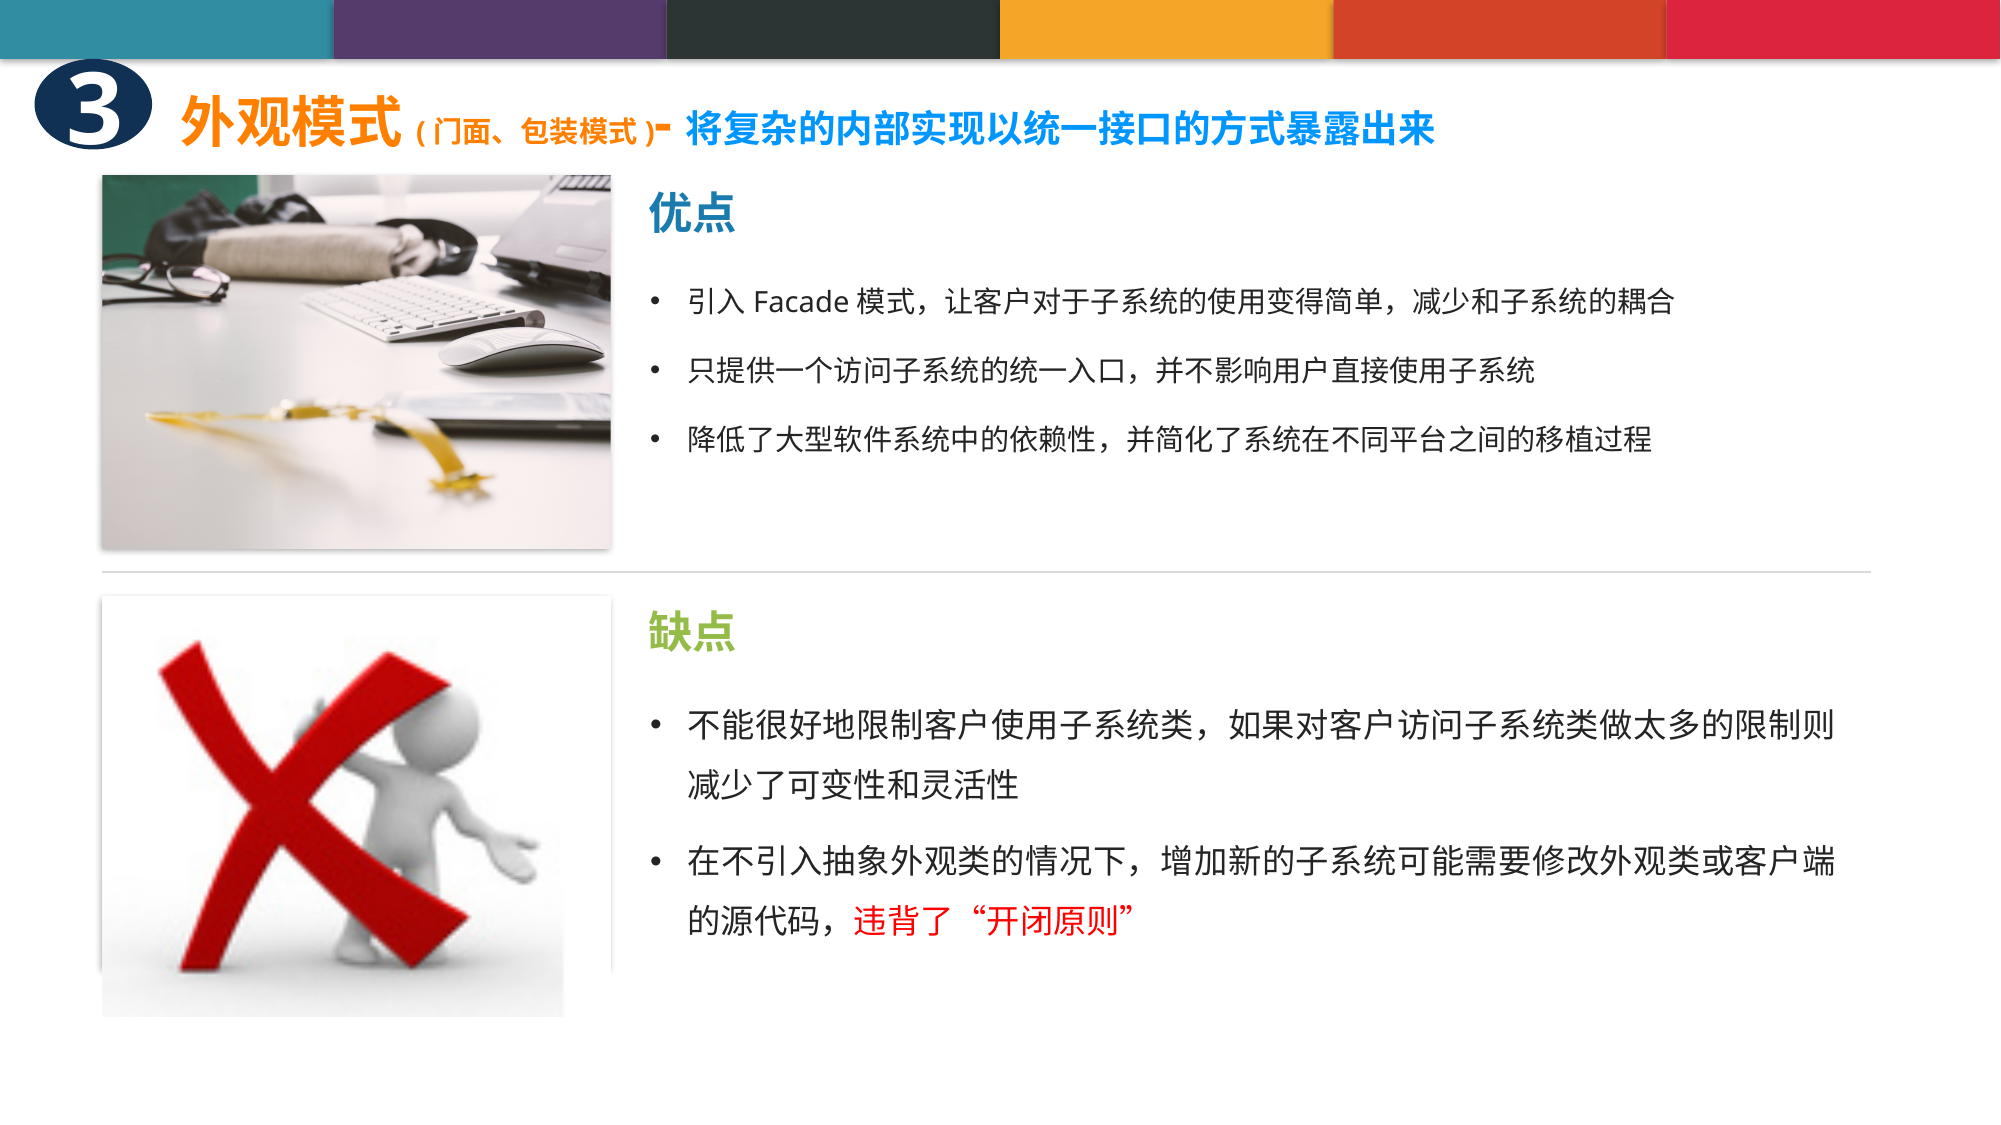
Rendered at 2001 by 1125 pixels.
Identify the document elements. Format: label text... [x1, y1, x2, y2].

text_box 引入Facade模式，让客户对于子系统的使用变得简单，减少和子系统的耦合 只提供一个访问子系统的统一入口，并不影响用户直接使用子系统 降低了大型软件系统中的依赖性，并简化了系统在不同平台之间的移植过程 [633, 257, 1851, 464]
text_box 外观模式(门面、包装模式)-将复杂的内部实现以统一接口的方式暴露出来 [166, 70, 1807, 161]
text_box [0, 0, 2001, 60]
text_box 优点 [633, 177, 1038, 246]
text_box 不能很好地限制客户使用子系统类，如果对客户访问子系统类做太多的限制则减少了可变性和灵活性 在不引入抽象外观类的情况下，增加新的子系统可能需要修改外观类或客户端的源代码，违背了“开闭原则” [633, 676, 1851, 948]
picture [102, 596, 611, 1017]
text_box 缺点 [633, 596, 1038, 665]
text_box [102, 175, 611, 549]
text_box 3 [33, 70, 153, 151]
